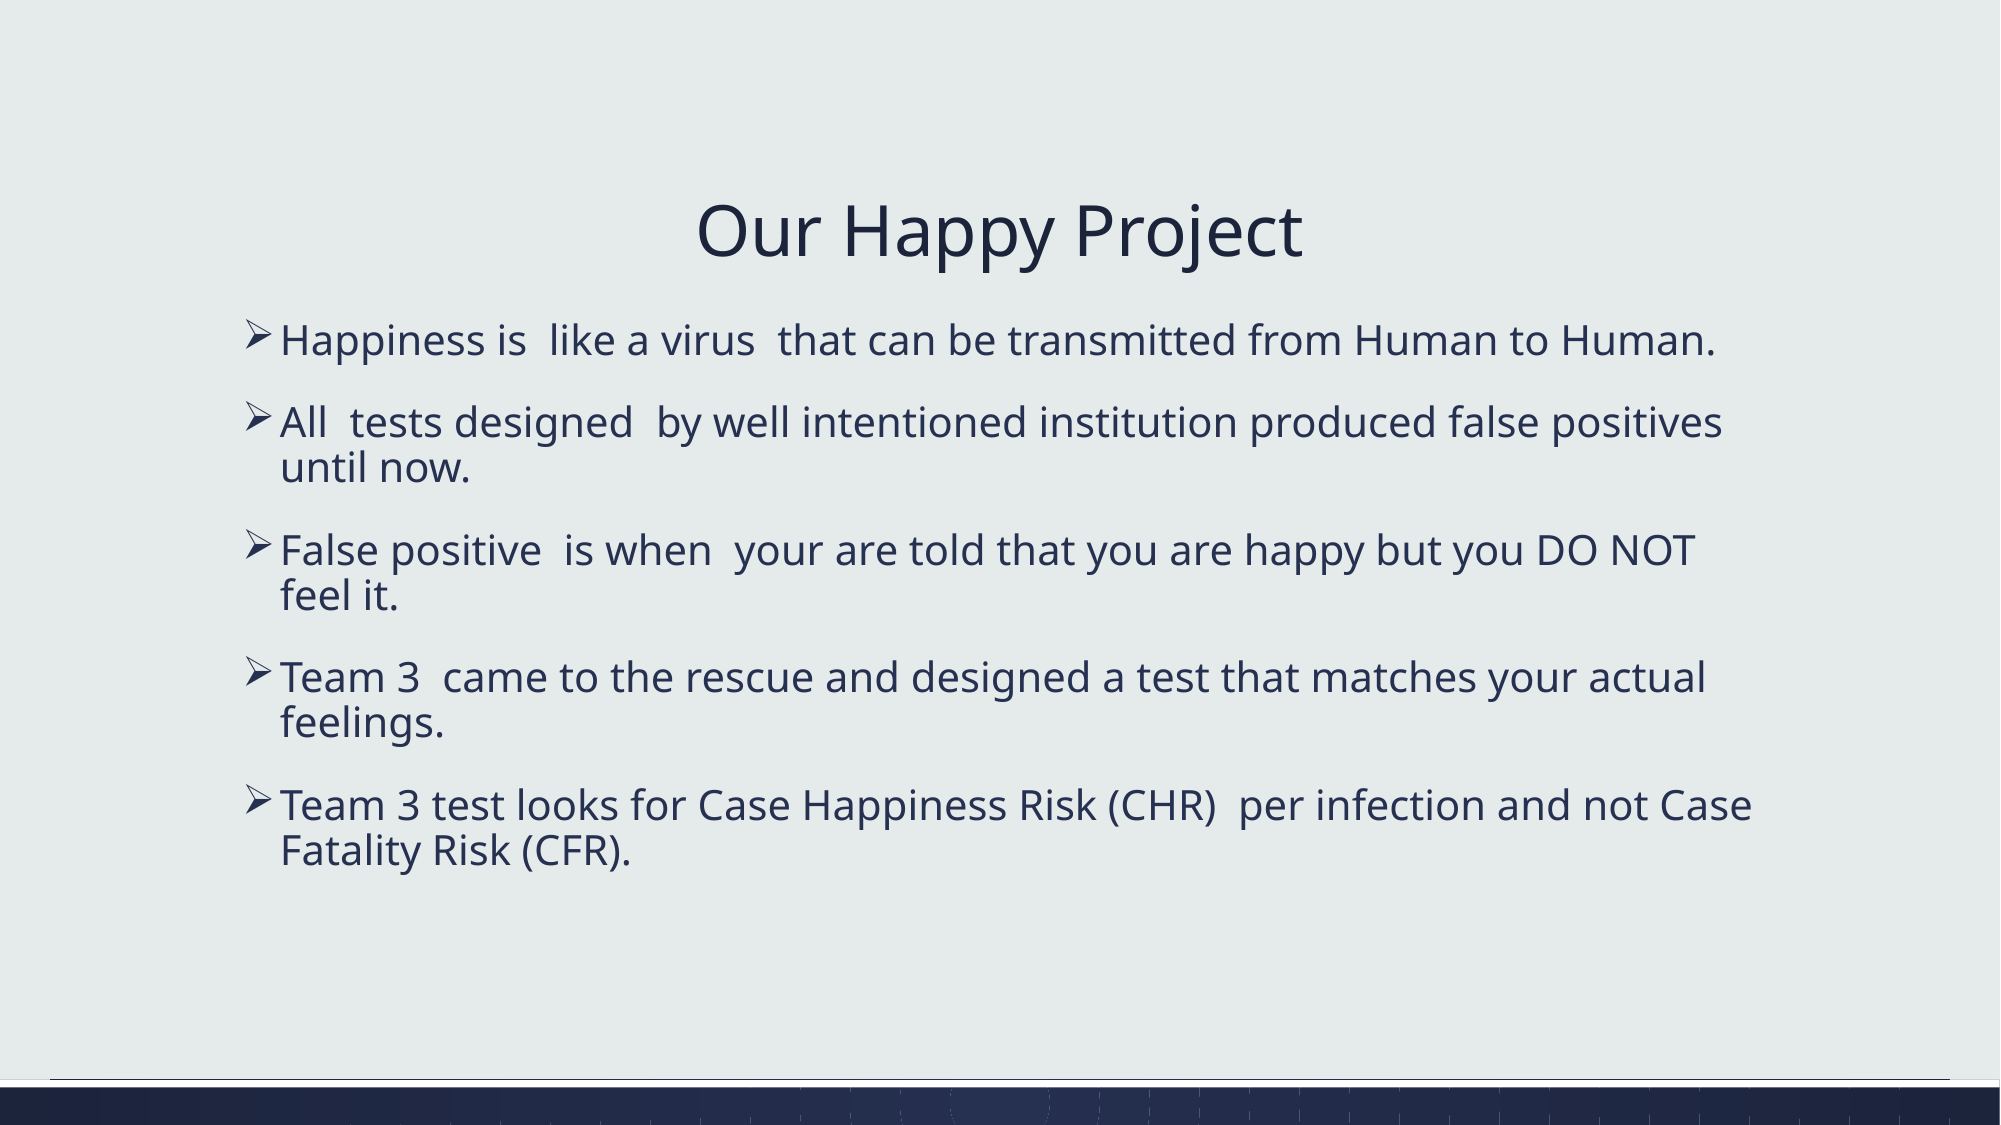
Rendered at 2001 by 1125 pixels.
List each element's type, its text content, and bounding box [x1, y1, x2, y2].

title Our Happy Project [219, 76, 1780, 279]
list Happiness is like a virus that can be transmitted from Human to Human. All tests designed by well intentioned institution produced false positives until now. False positive is when your are told that you are happy but you DO NOT feel it. Team 3 came to the rescue and designed a test that matches your actual feelings. Team 3 test looks for Case Happiness Risk (CHR) per infection and not Case Fatality Risk (CFR). [219, 311, 1780, 990]
